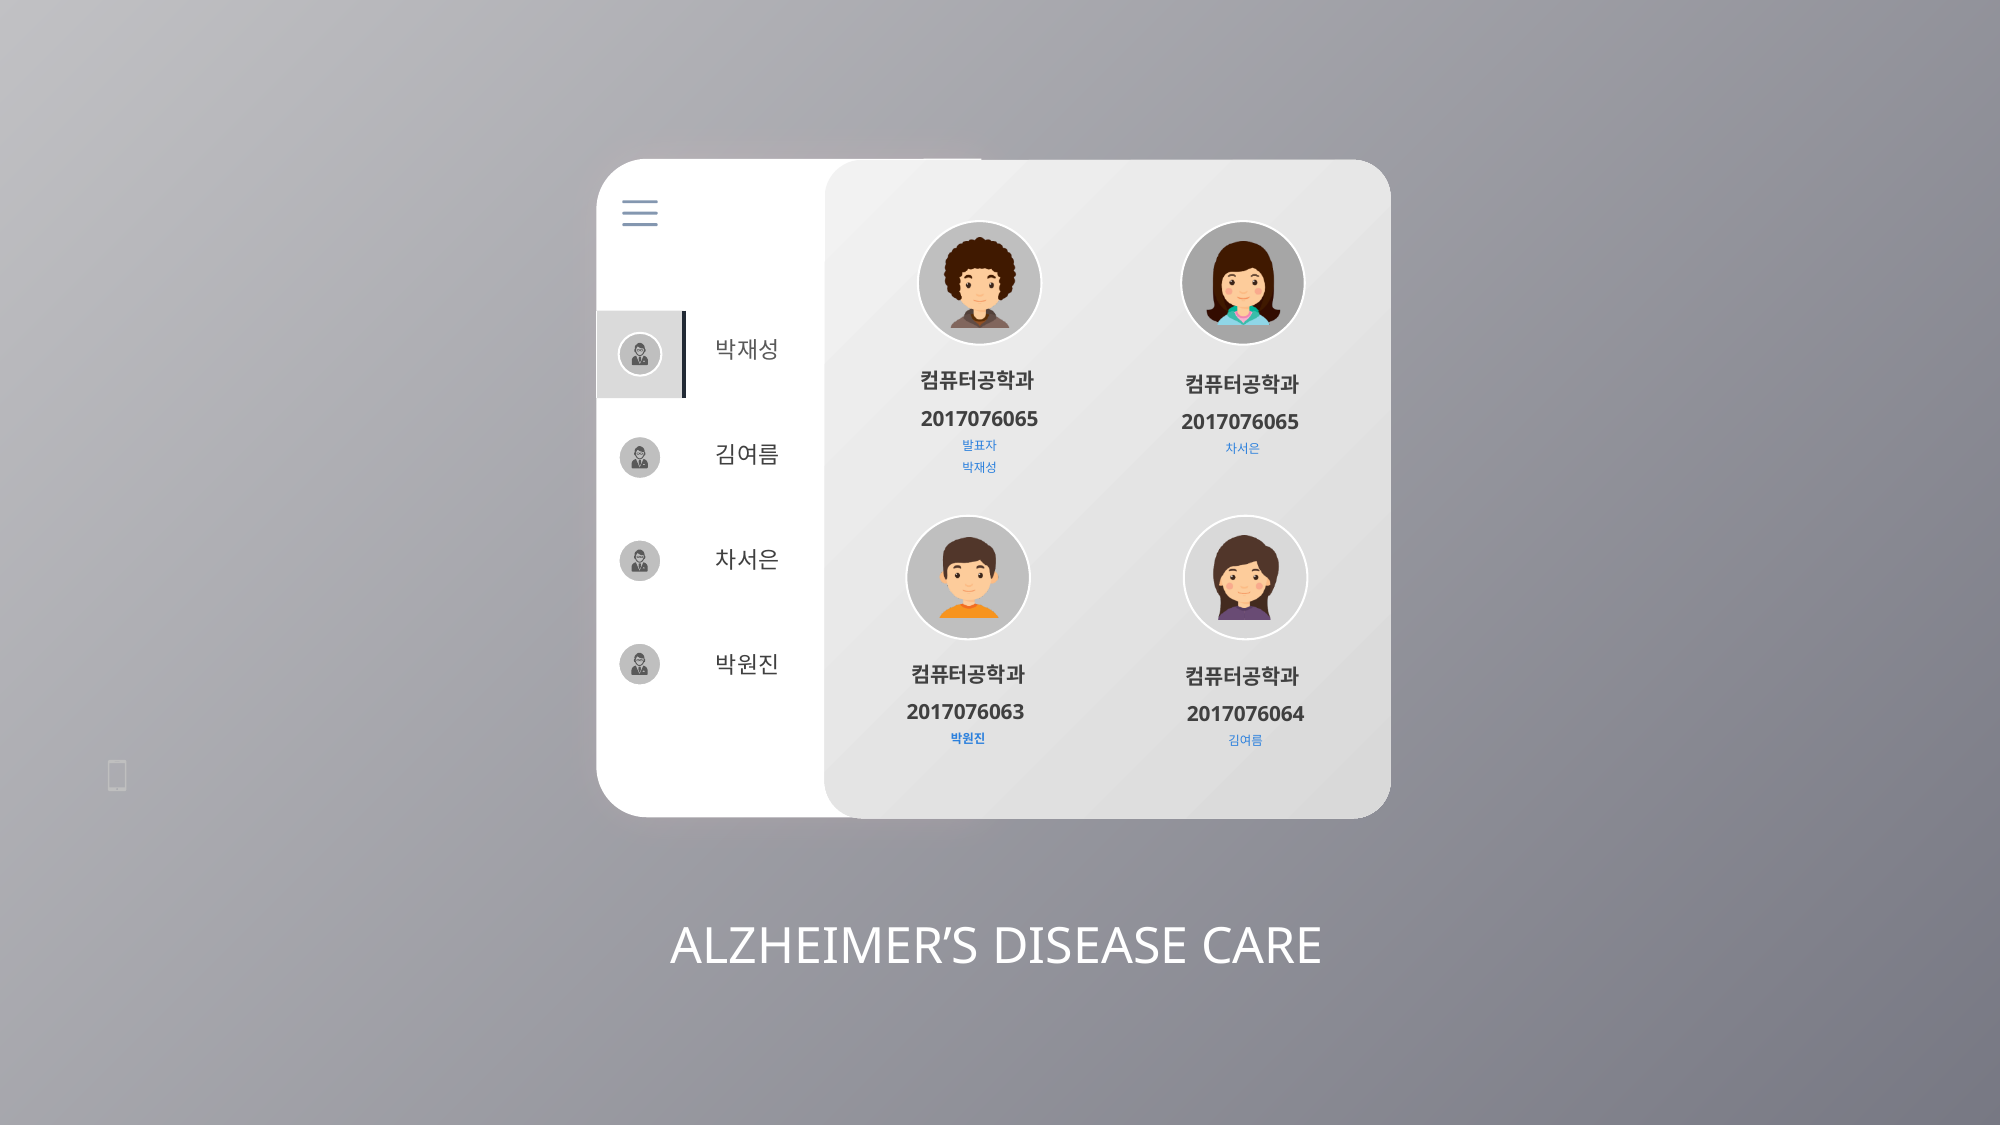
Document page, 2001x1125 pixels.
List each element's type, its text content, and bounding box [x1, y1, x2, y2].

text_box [596, 158, 982, 818]
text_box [1157, 221, 1328, 463]
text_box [1127, 515, 1364, 755]
text_box ALZHEIMER’S DISEASE CARE [618, 875, 1377, 981]
text_box [107, 759, 127, 792]
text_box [894, 221, 1065, 482]
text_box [618, 642, 662, 686]
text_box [883, 515, 1054, 753]
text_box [618, 332, 662, 376]
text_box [618, 539, 662, 583]
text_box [618, 436, 662, 479]
text_box [852, 158, 1392, 820]
